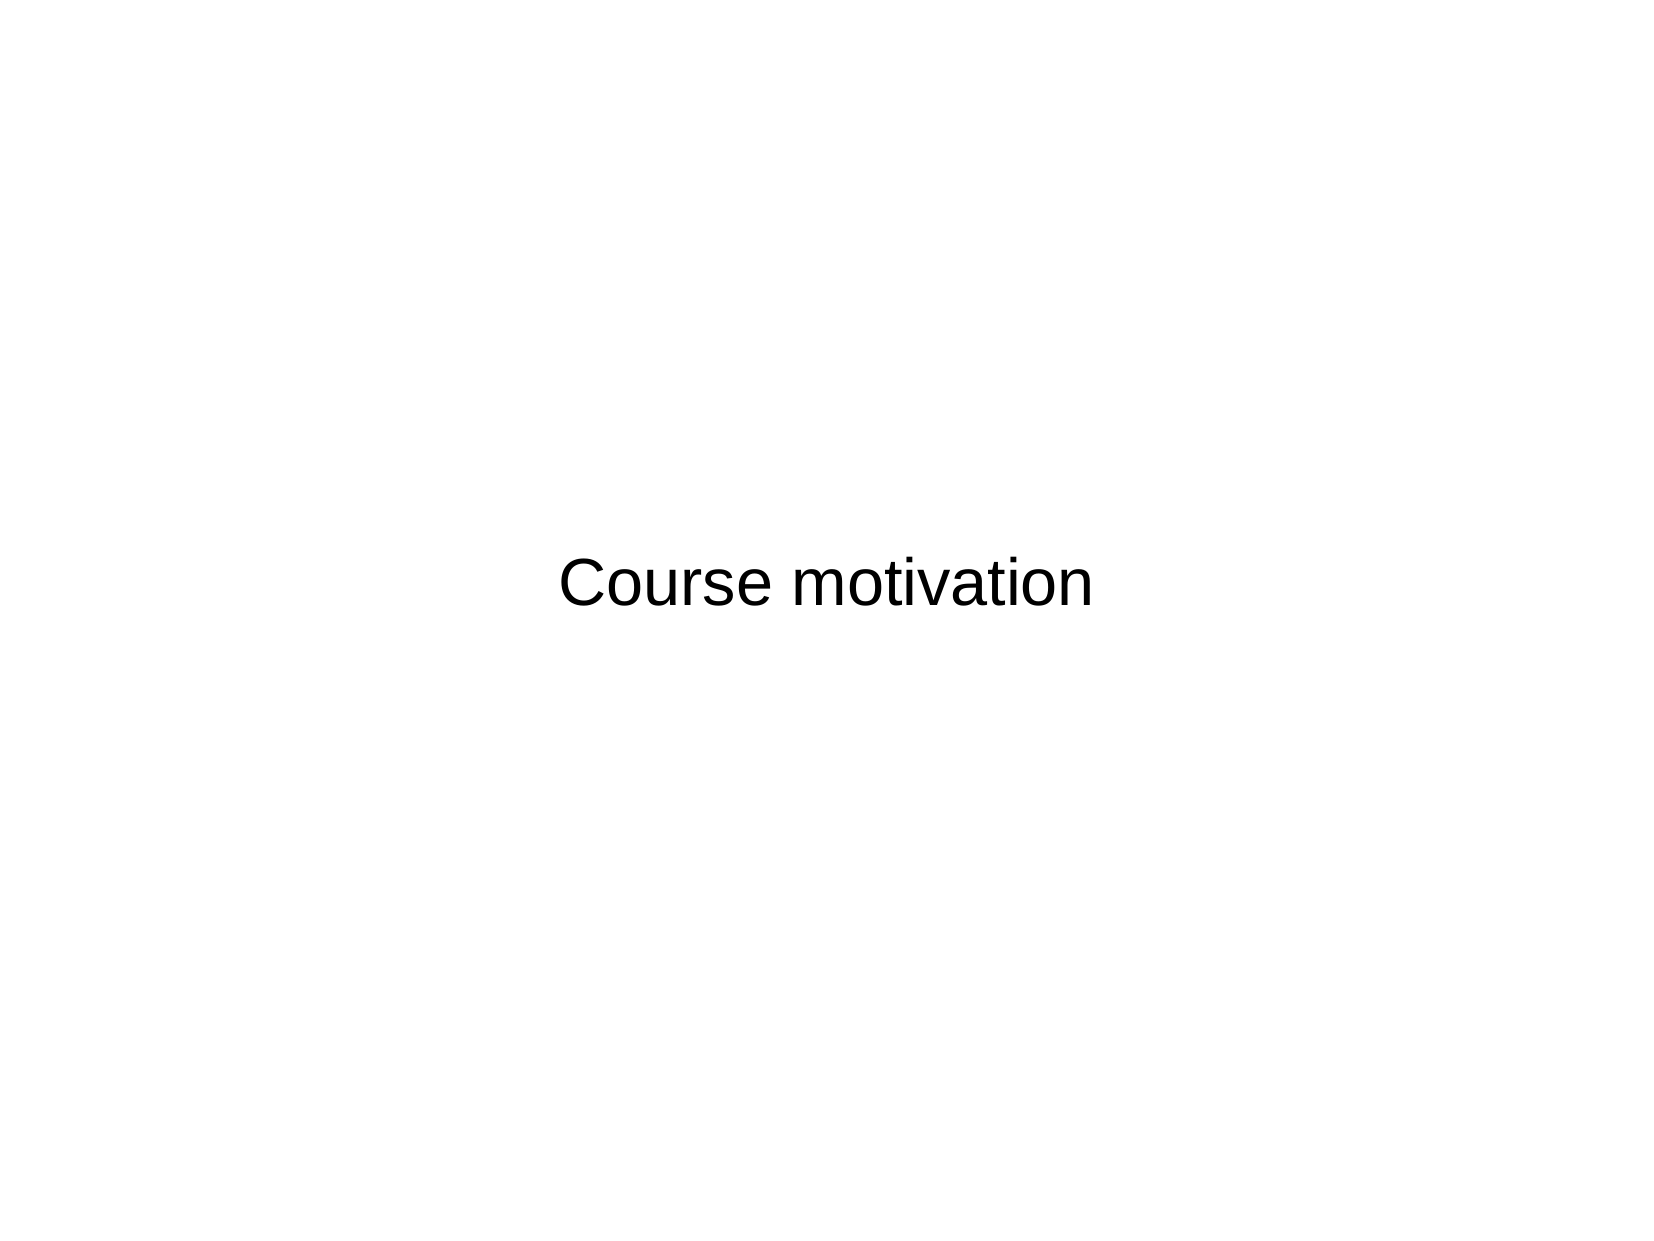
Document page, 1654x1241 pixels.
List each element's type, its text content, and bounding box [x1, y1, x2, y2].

subtitle Course motivation [82, 49, 1571, 1109]
